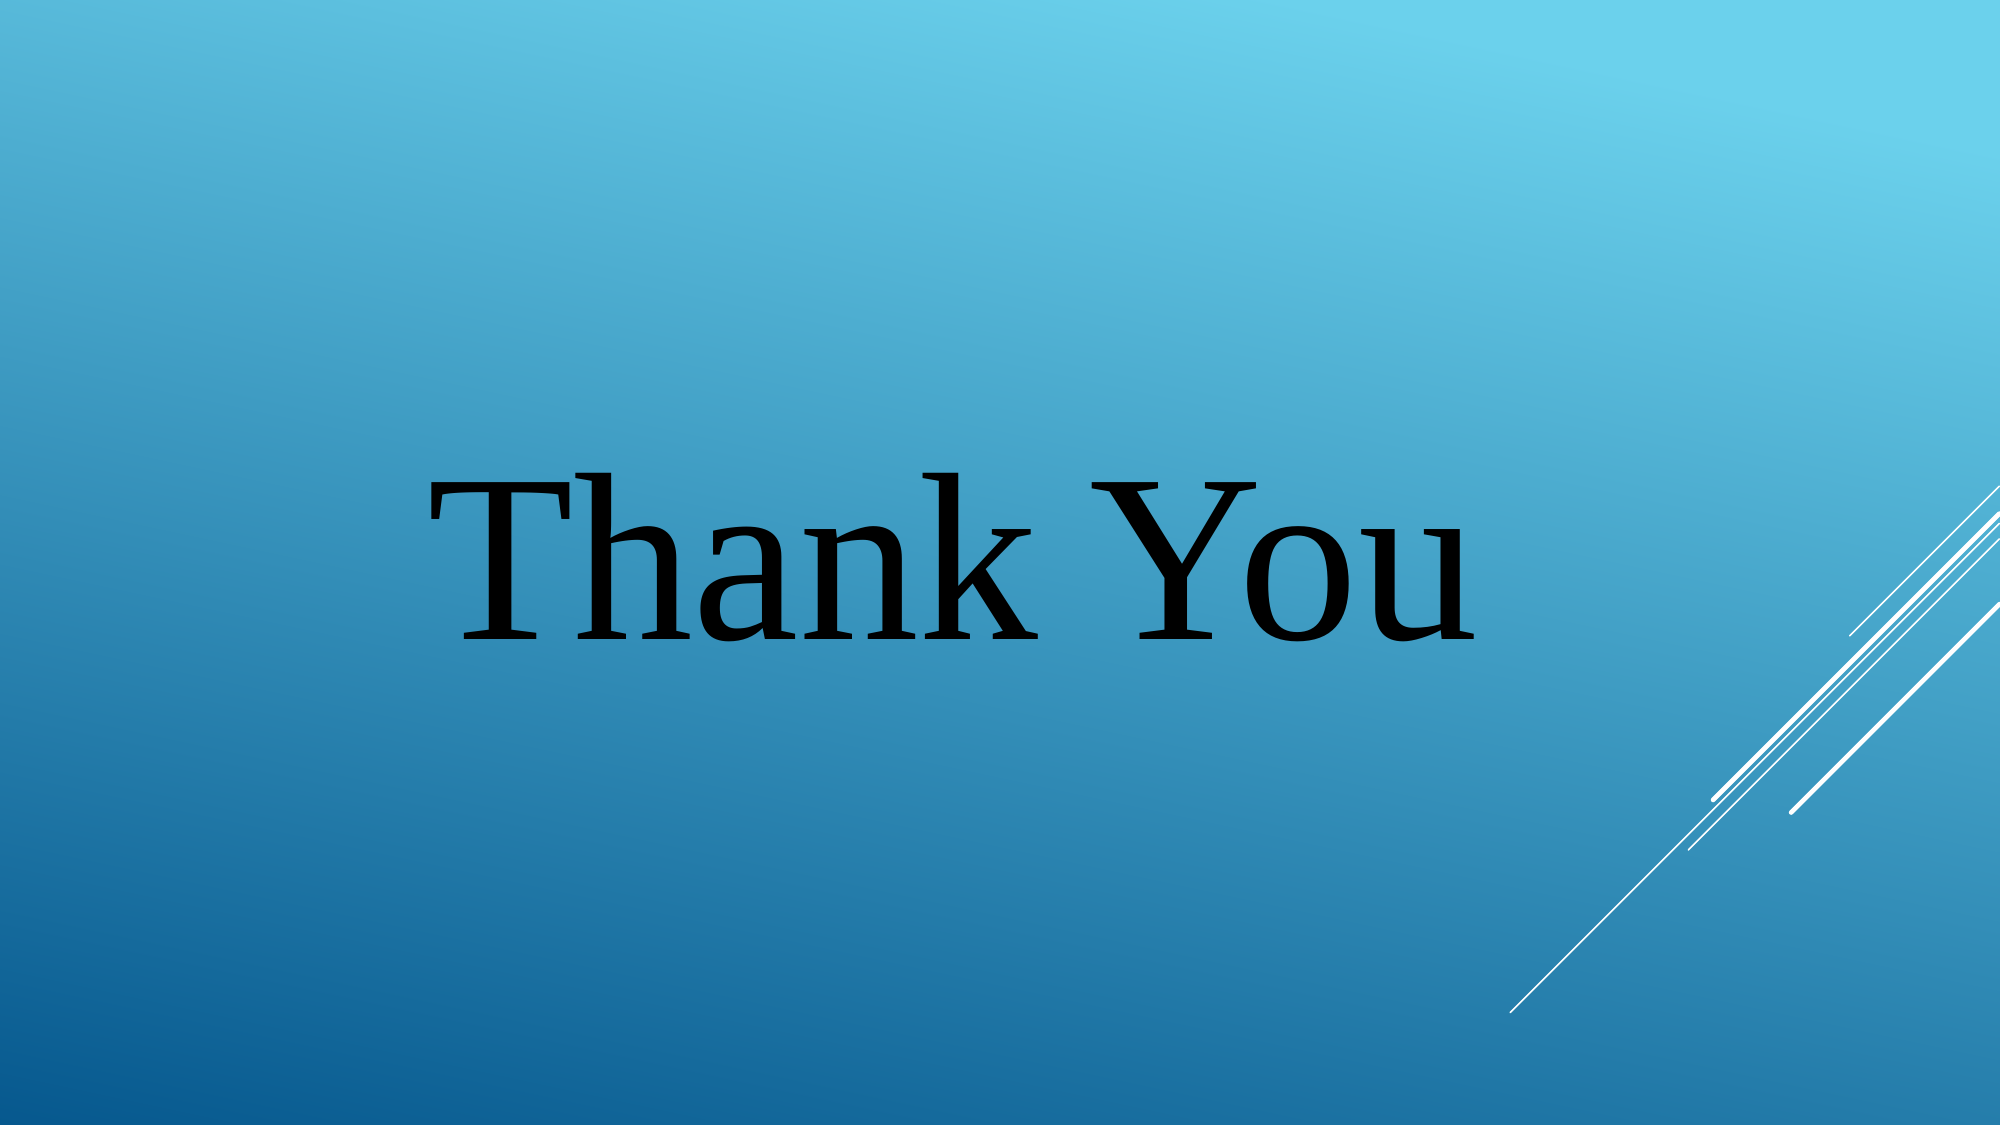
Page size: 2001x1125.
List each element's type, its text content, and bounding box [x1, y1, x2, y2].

list Thank You [412, 247, 1813, 841]
